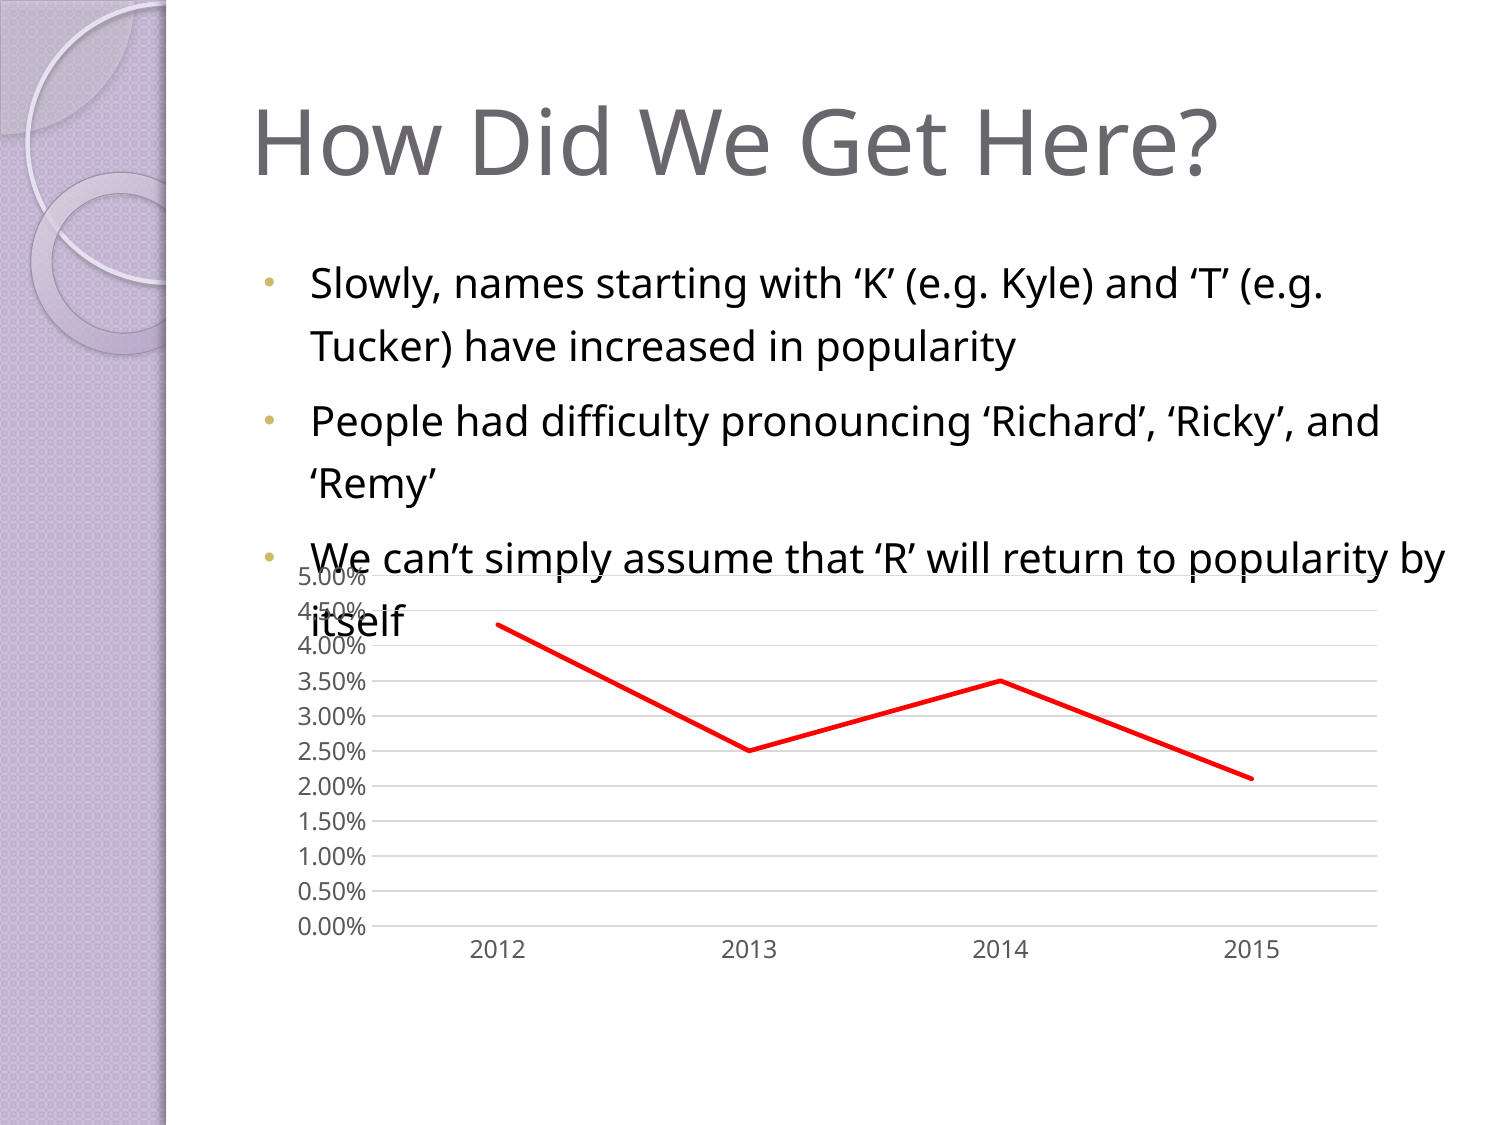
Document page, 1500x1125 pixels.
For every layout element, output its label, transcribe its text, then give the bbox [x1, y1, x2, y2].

list Slowly, names starting with ‘K’ (e.g. Kyle) and ‘T’ (e.g. Tucker) have increased in popularity People had difficulty pronouncing ‘Richard’, ‘Ricky’, and ‘Remy’ We can’t simply assume that ‘R’ will return to popularity by itself [235, 237, 1466, 1025]
chart [274, 549, 1401, 976]
title How Did We Get Here? [235, 45, 1466, 233]
